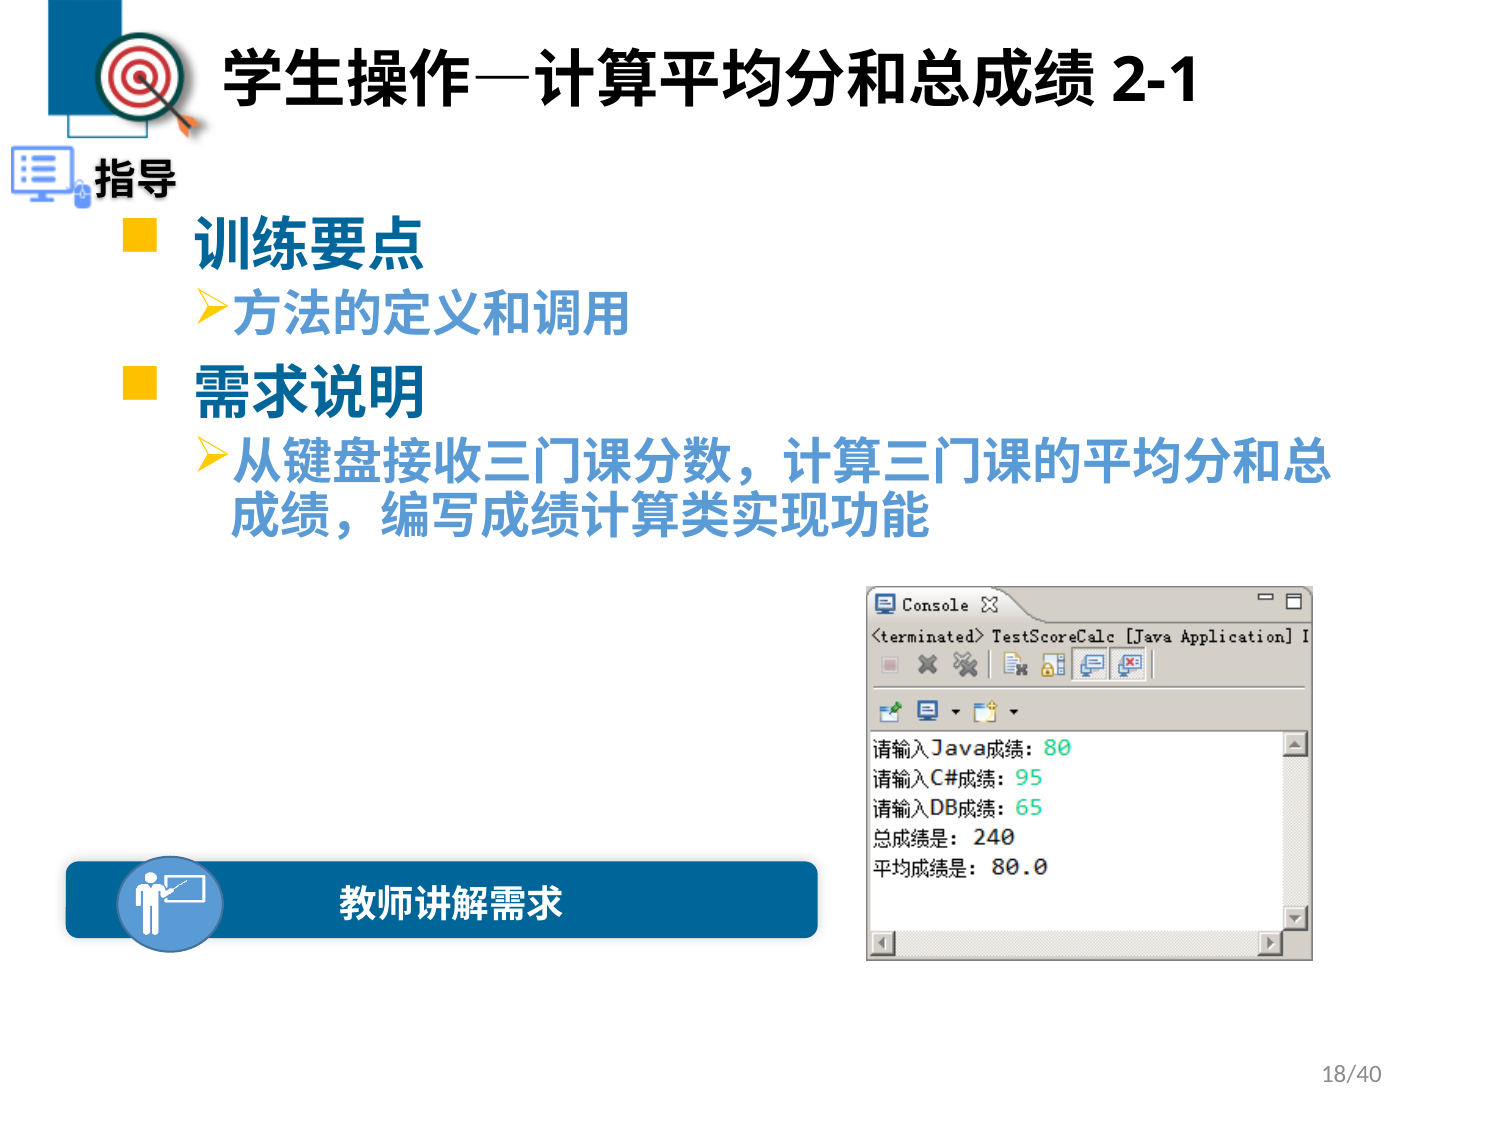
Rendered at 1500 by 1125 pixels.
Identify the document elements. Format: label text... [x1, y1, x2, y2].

list 训练要点 方法的定义和调用 需求说明 从键盘接收三门课分数，计算三门课的平均分和总成绩，编写成绩计算类实现功能 [103, 207, 1397, 998]
picture [0, 0, 1500, 1125]
title 学生操作—计算平均分和总成绩2-1 [206, 15, 1500, 146]
slide_number 18/40 [1059, 1042, 1397, 1103]
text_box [11, 140, 194, 223]
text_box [65, 856, 818, 952]
